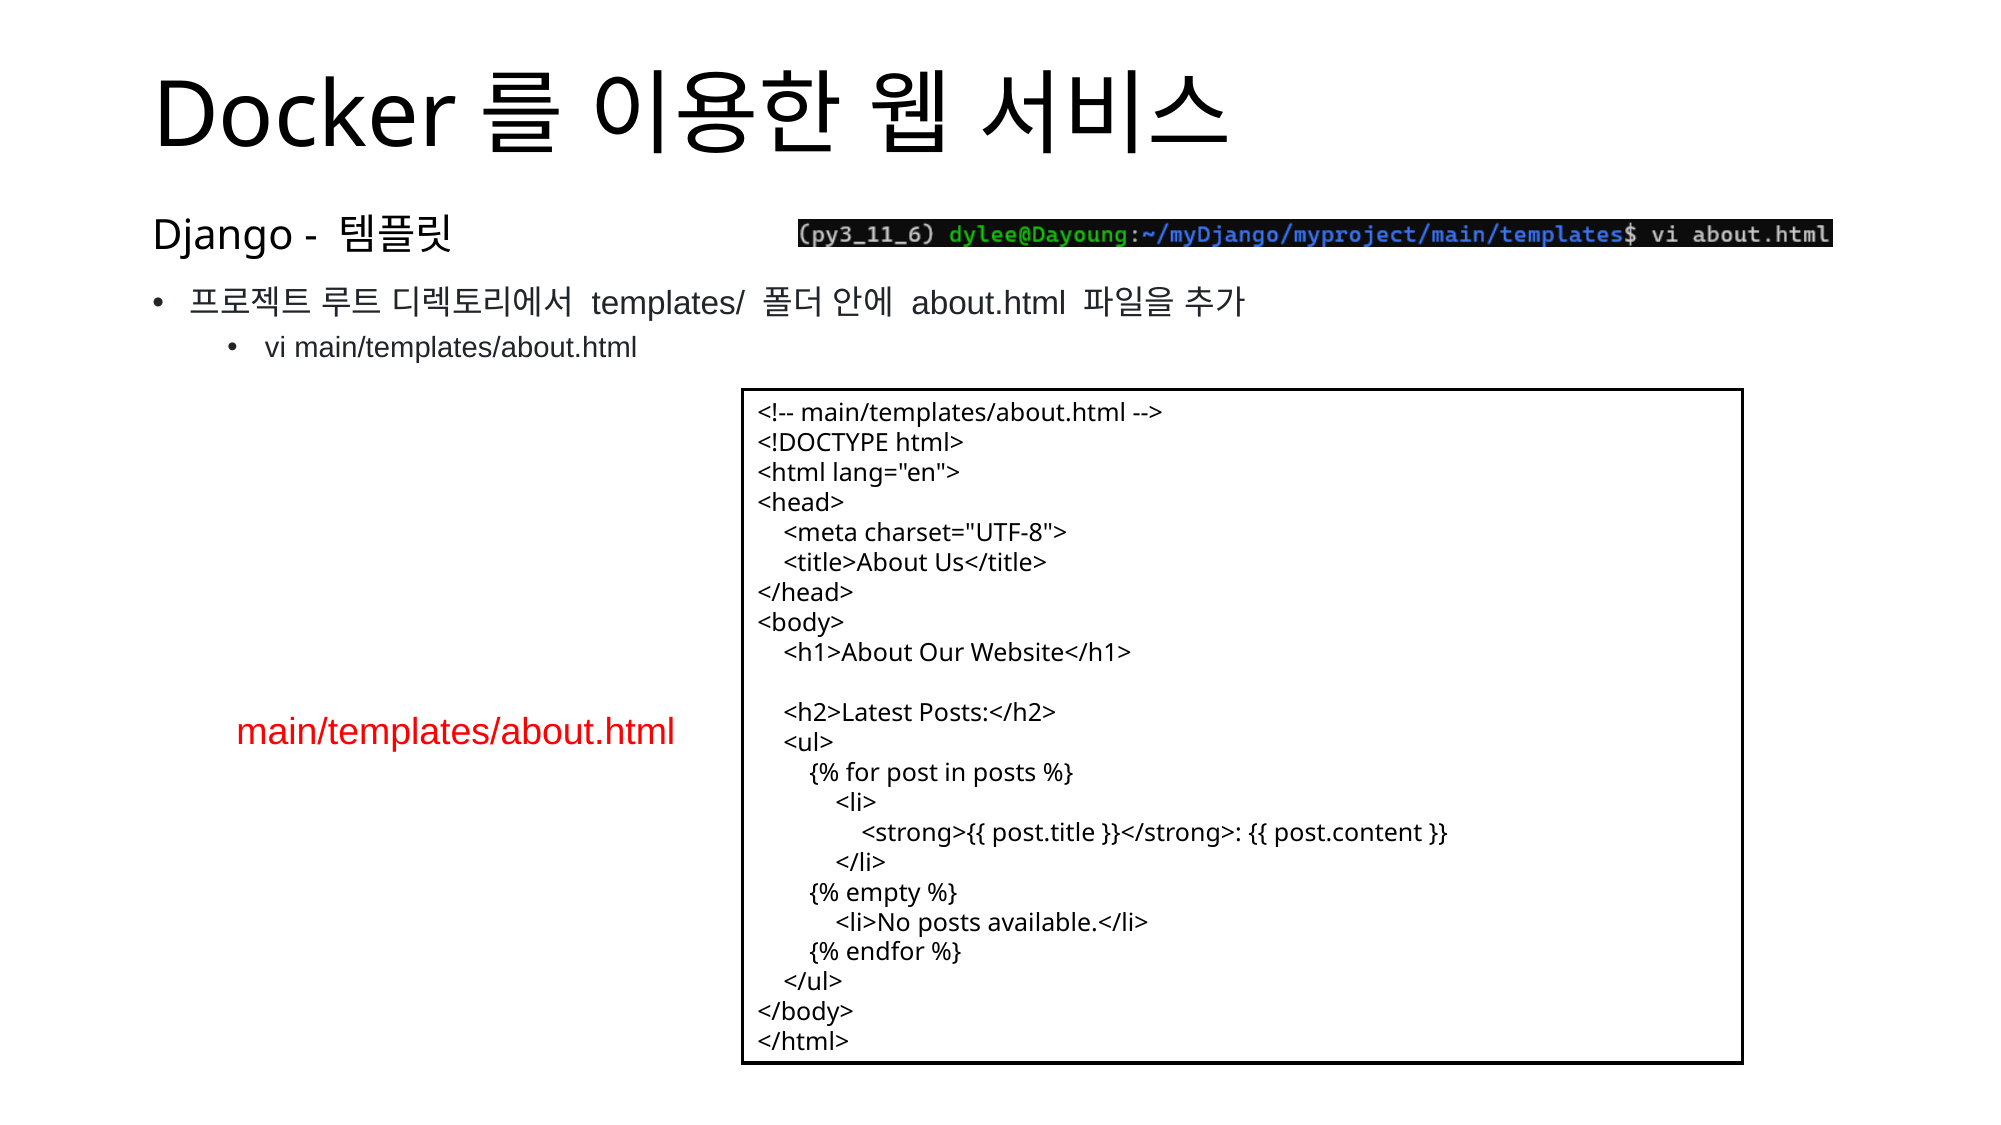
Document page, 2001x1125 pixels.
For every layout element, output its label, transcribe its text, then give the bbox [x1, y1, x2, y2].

text_box <!-- main/templates/about.html --> <!DOCTYPE html> <html lang="en"> <head> <meta charset="UTF-8"> <title>About Us</title> </head> <body> <h1>About Our Website</h1> <h2>Latest Posts:</h2> <ul> {% for post in posts %} <li> <strong>{{ post.title }}</strong>: {{ post.content }} </li> {% empty %} <li>No posts available.</li> {% endfor %} </ul> </body> </html> [741, 388, 1744, 1065]
text_box main/templates/about.html [221, 700, 720, 760]
picture [798, 218, 1834, 248]
text_box Django - 템플릿 [137, 200, 1302, 266]
text_box Docker를 이용한 웹 서비스 [137, 59, 1897, 201]
text_box 프로젝트 루트 디렉토리에서 templates/ 폴더 안에 about.html 파일을 추가 vi main/templates/about.html [137, 278, 1743, 621]
